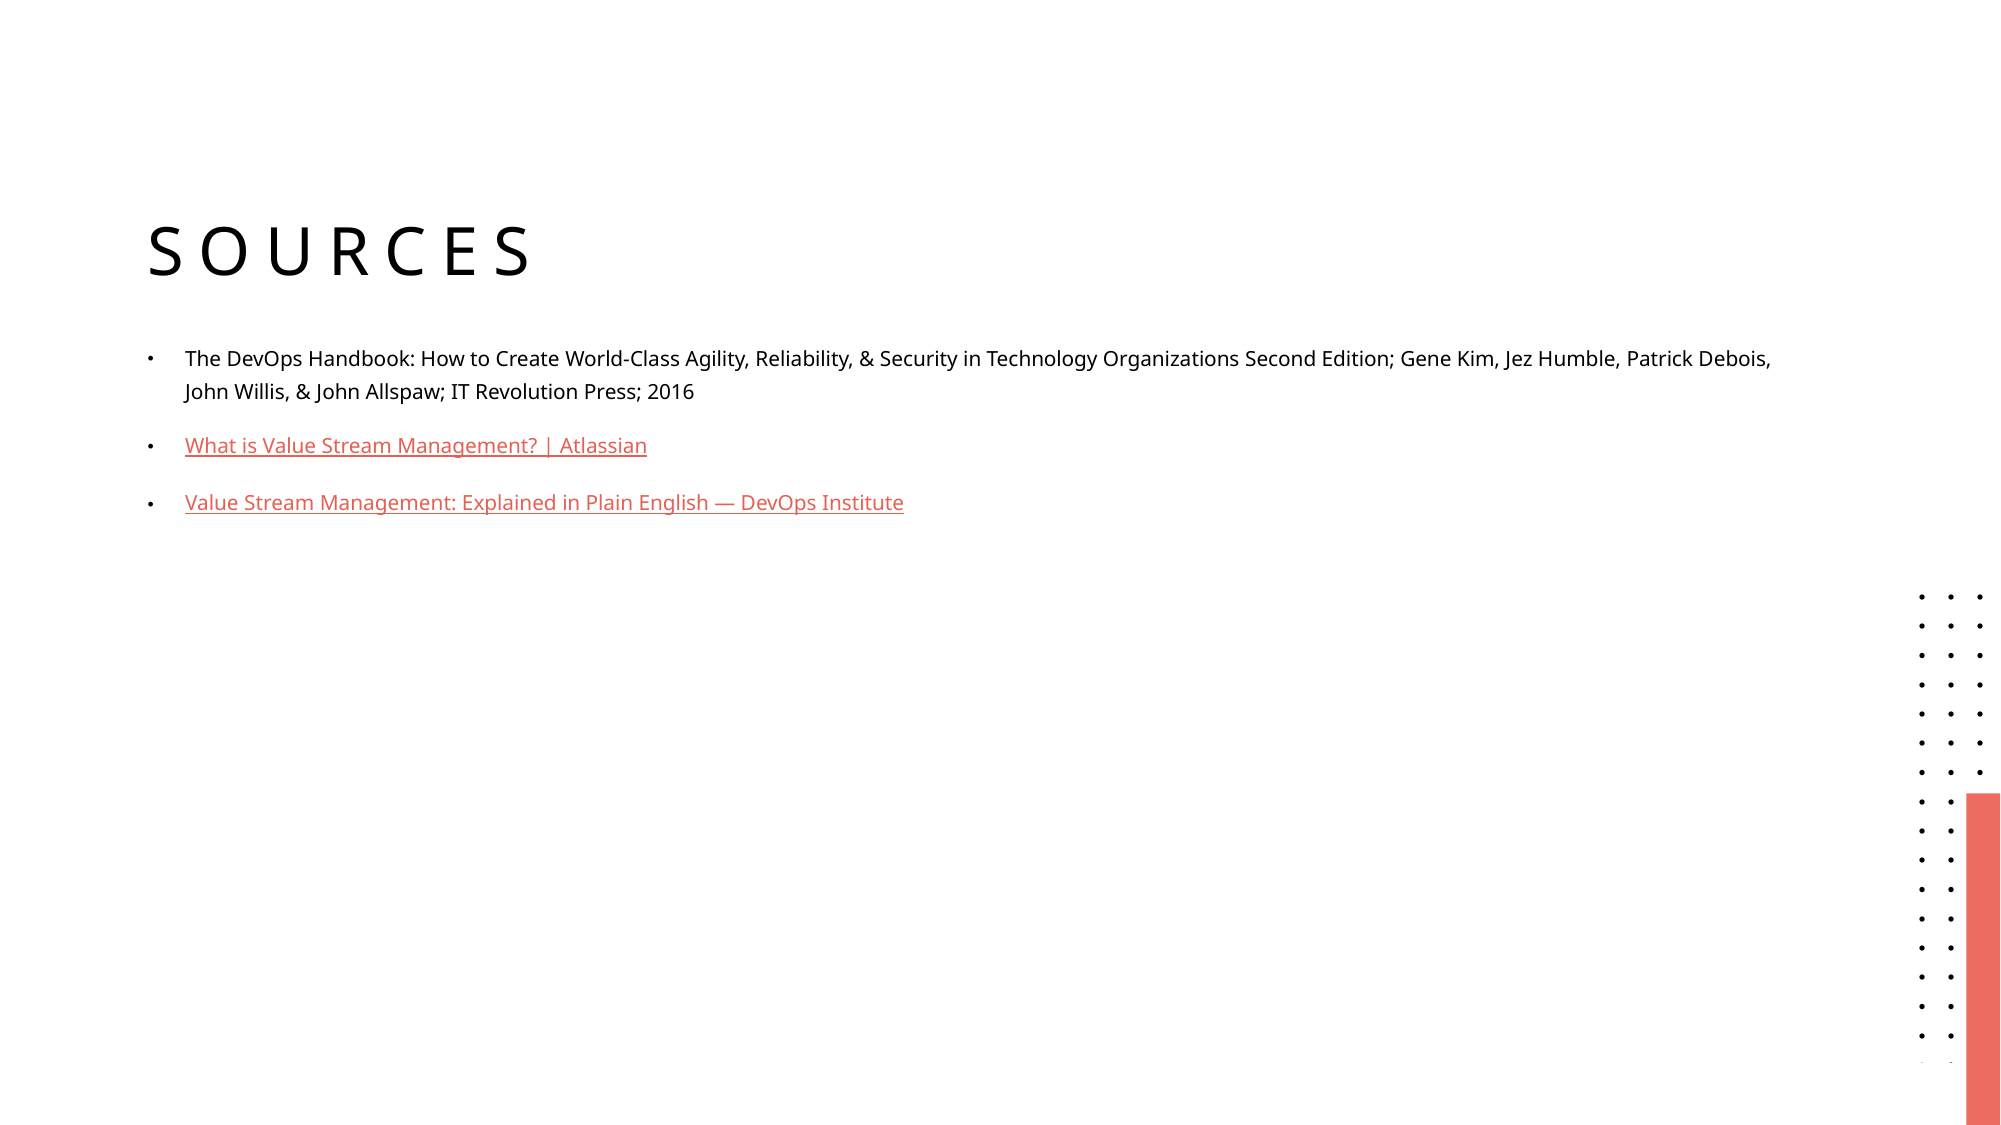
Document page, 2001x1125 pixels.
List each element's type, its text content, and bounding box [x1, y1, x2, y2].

title Sources [132, 59, 1832, 296]
picture [1907, 582, 1994, 1064]
list The DevOps Handbook: How to Create World-Class Agility, Reliability, & Security in Technology Organizations Second Edition; Gene Kim, Jez Humble, Patrick Debois, John Willis, & John Allspaw; IT Revolution Press; 2016 What is Value Stream Management? | Atlassian Value Stream Management: Explained in Plain English — DevOps Institute [132, 331, 1832, 1007]
